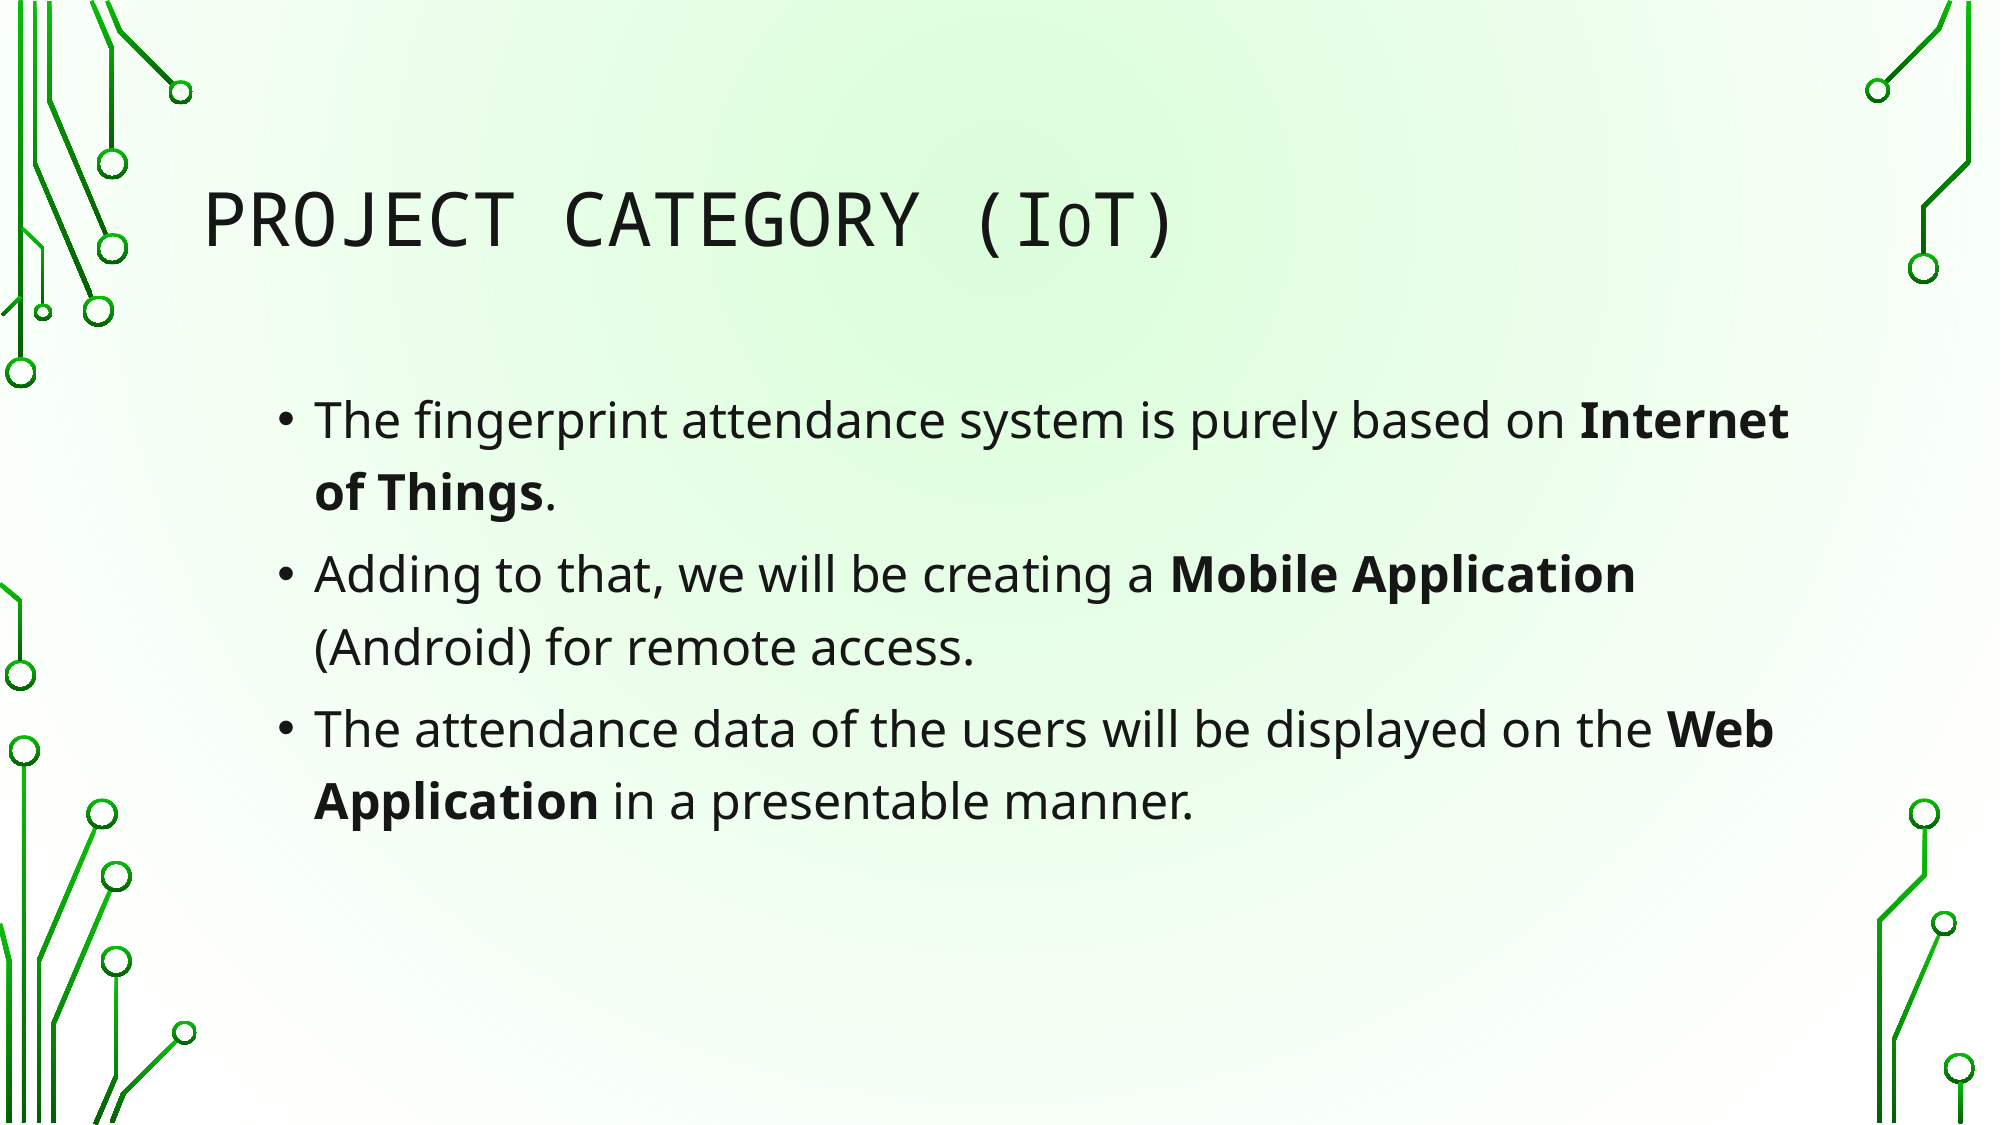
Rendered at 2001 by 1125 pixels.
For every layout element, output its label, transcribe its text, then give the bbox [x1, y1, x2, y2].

list The fingerprint attendance system is purely based on Internet of Things. Adding to that, we will be creating a Mobile Application (Android) for remote access. The attendance data of the users will be displayed on the Web Application in a presentable manner. [187, 369, 1813, 950]
title PROJECT CATEGORY (IOT) [187, 101, 1813, 344]
